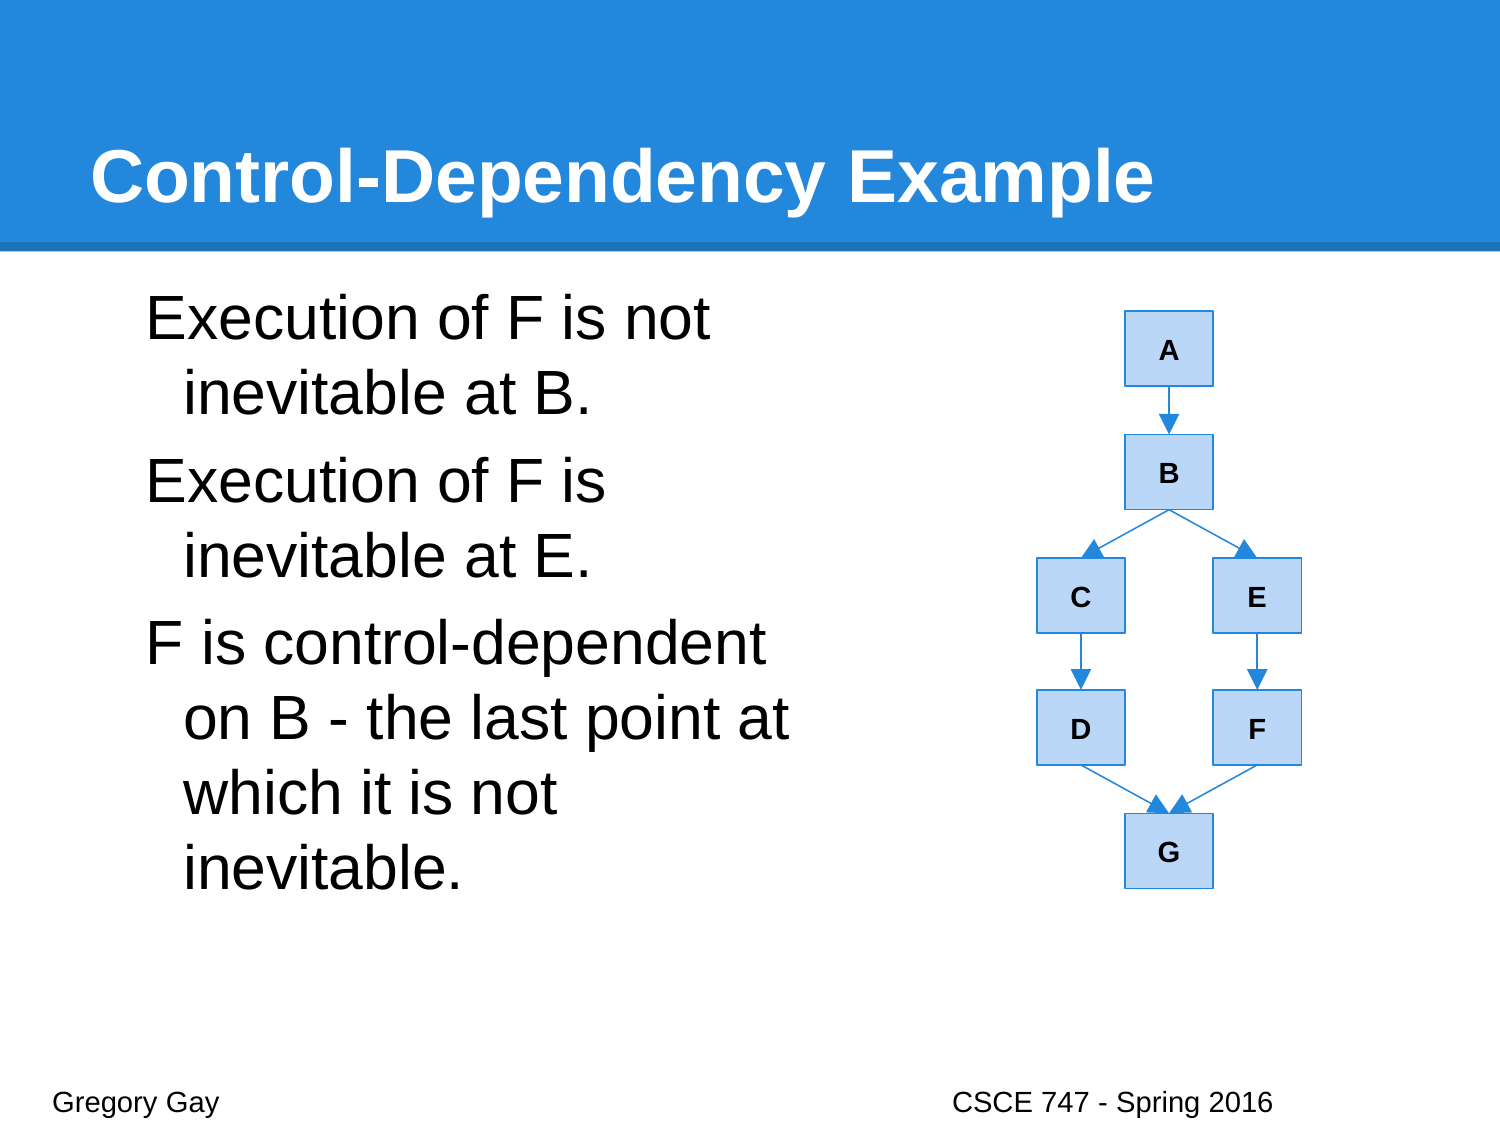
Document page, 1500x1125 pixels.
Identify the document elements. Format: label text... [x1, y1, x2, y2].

text_box Gregory Gay CSCE 747 - Spring 2016 16 [37, 1068, 1463, 1114]
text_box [1080, 764, 1167, 814]
text_box F [1213, 689, 1302, 765]
text_box G [1125, 821, 1214, 889]
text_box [1080, 509, 1167, 559]
text_box A [1125, 311, 1214, 387]
text_box C [1036, 558, 1126, 634]
text_box E [1213, 558, 1302, 634]
title Control-Dependency Example [75, 45, 1425, 233]
list Execution of F is not inevitable at B. Execution of F is inevitable at E. F is control-dependent on B - the last point at which it is not inevitable. [93, 262, 861, 1068]
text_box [1168, 764, 1258, 814]
text_box D [1036, 689, 1126, 765]
text_box B [1125, 434, 1214, 508]
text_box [1168, 509, 1258, 559]
